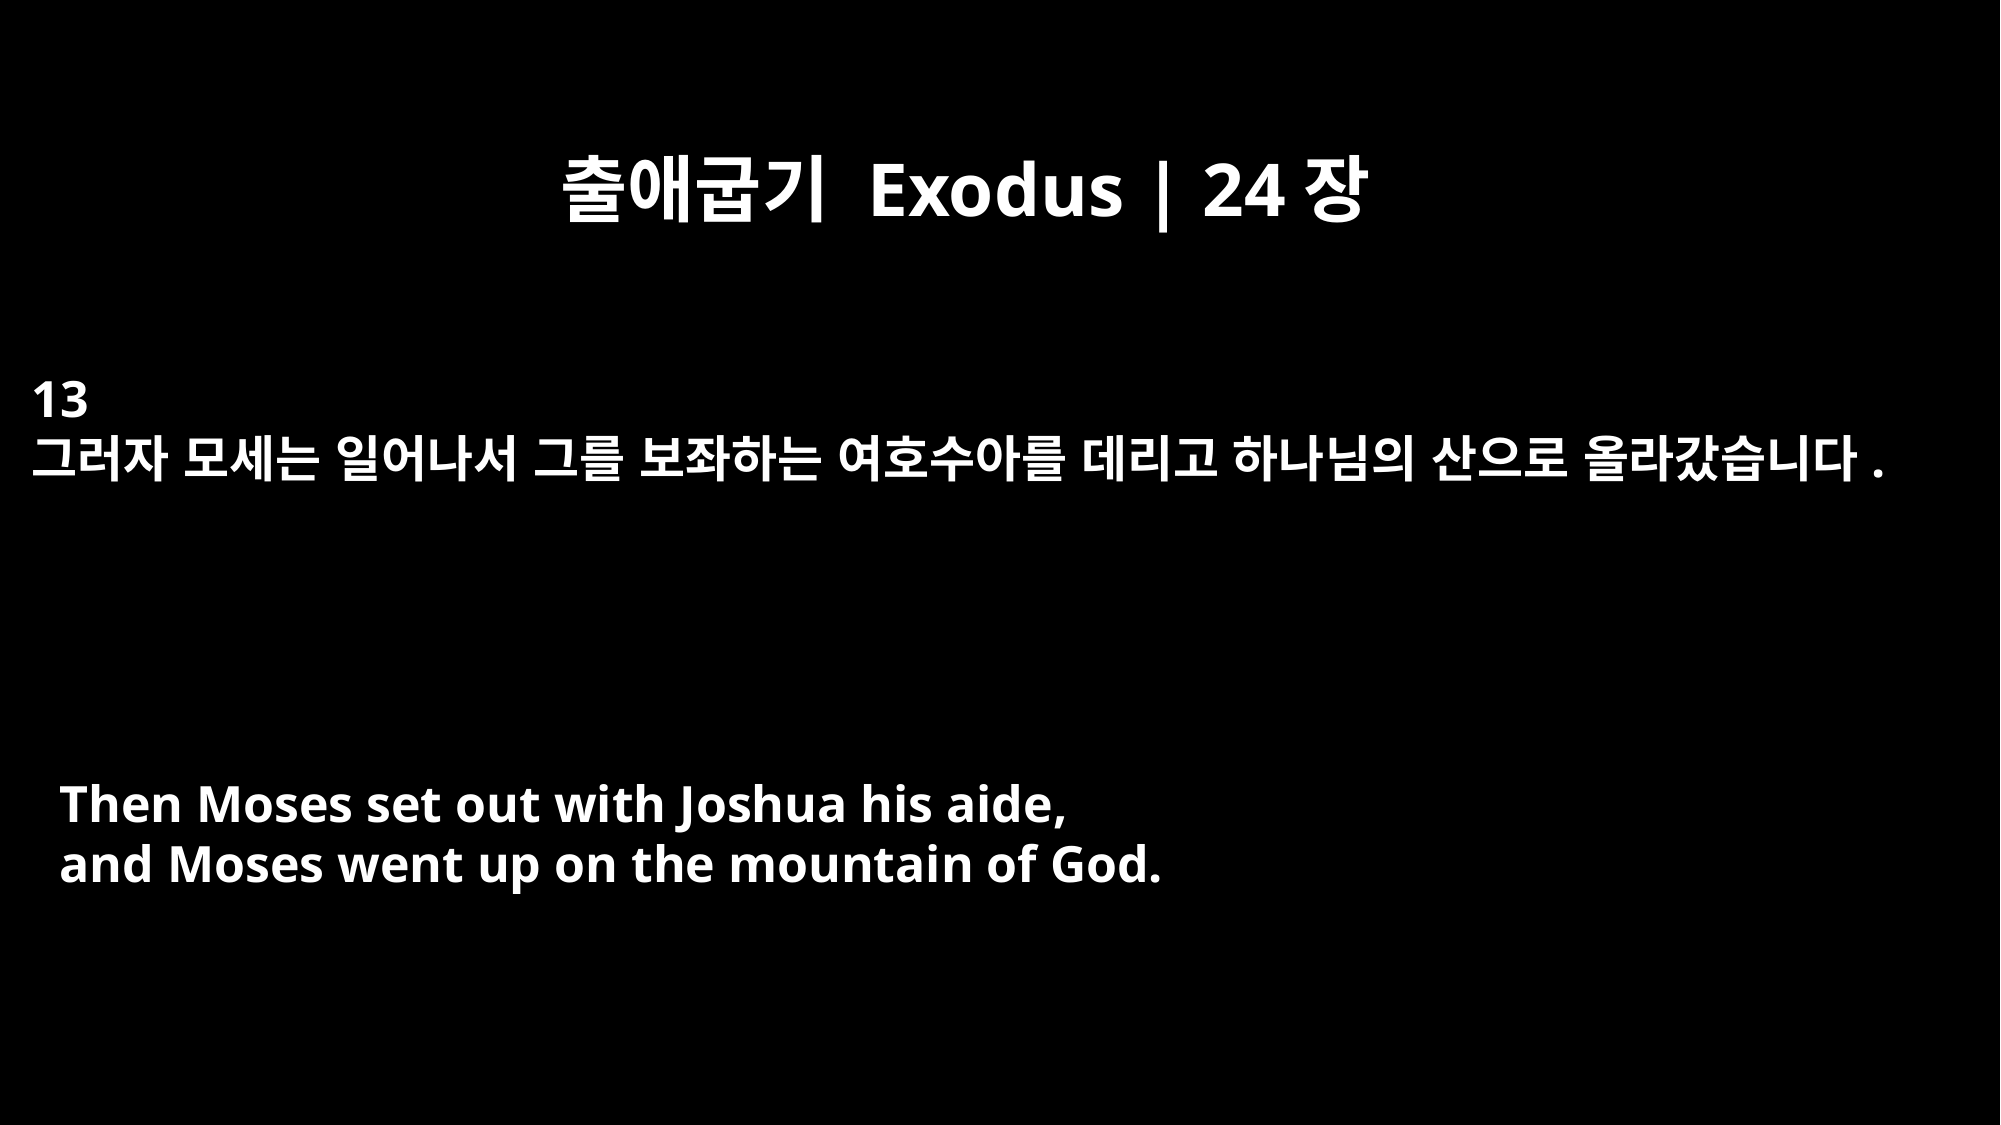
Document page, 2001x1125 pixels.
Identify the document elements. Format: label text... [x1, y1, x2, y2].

text_box 출애굽기 Exodus | 24장 [545, 136, 1387, 239]
text_box 13 그러자 모세는 일어나서 그를 보좌하는 여호수아를 데리고 하나님의 산으로 올라갔습니다. [16, 359, 1901, 495]
text_box Then Moses set out with Joshua his aide, and Moses went up on the mountain of God. [44, 764, 1179, 900]
